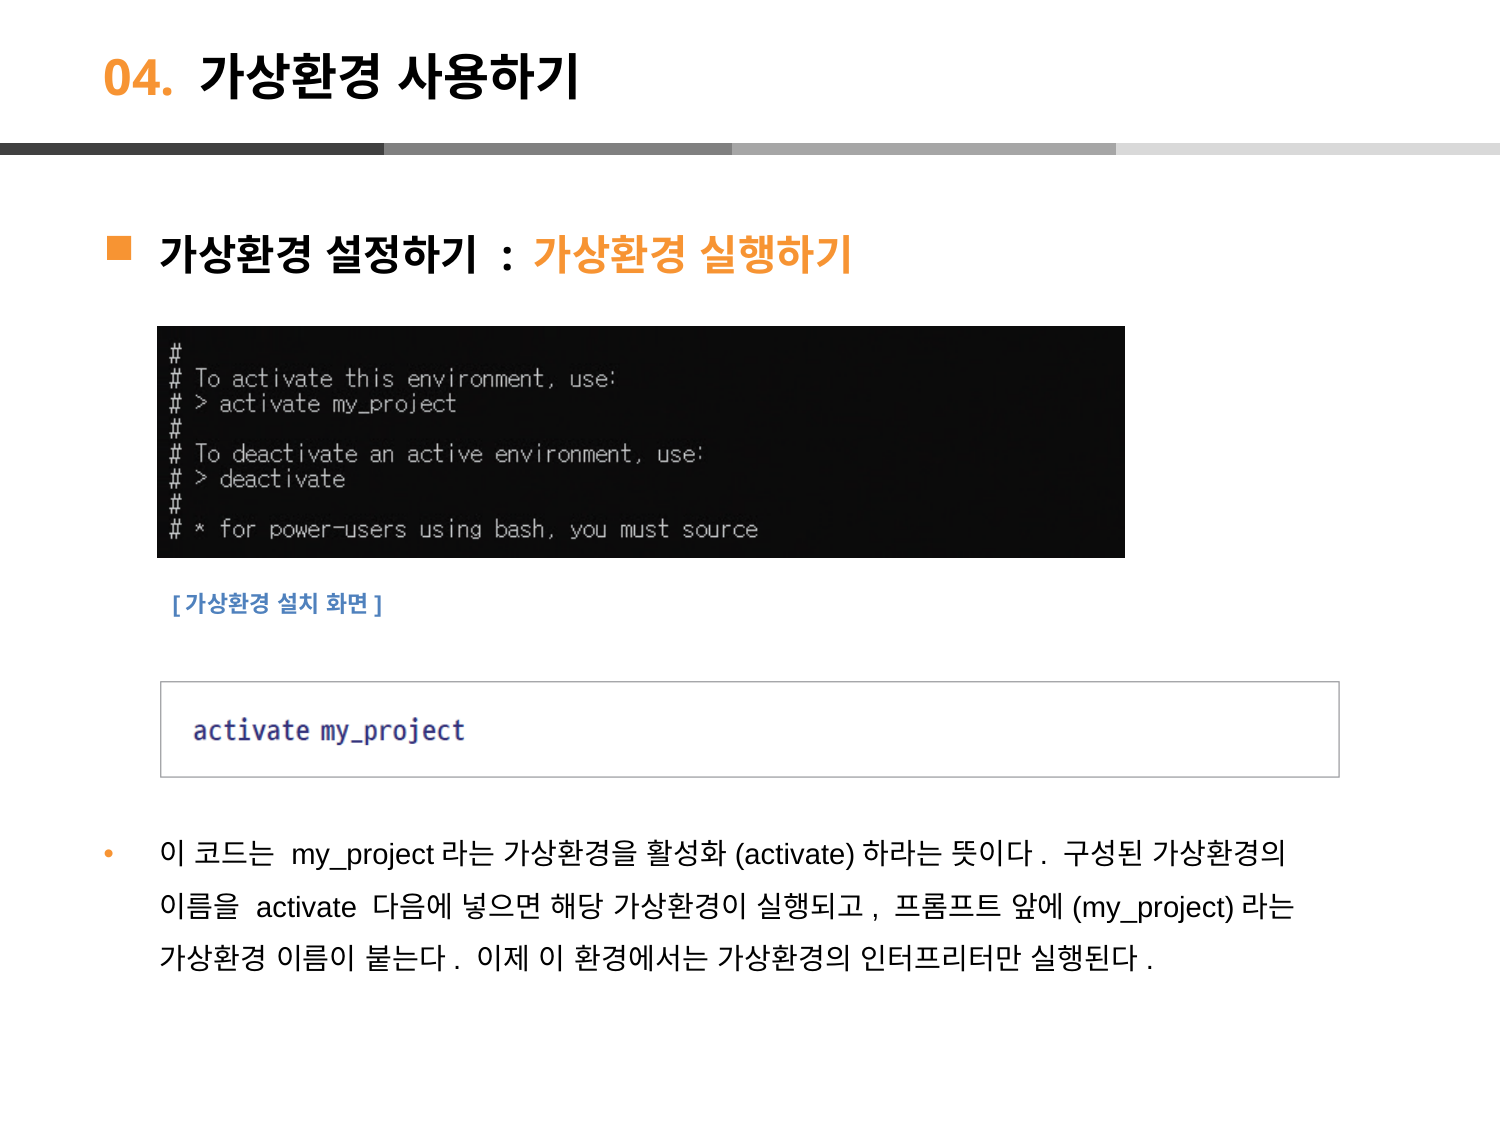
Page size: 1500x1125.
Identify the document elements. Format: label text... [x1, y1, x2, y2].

text_box [가상환경 설치 화면] [157, 574, 939, 634]
picture [157, 325, 1125, 558]
title 04. 가상환경 사용하기 [88, 30, 1211, 121]
list 가상환경 설정하기 : 가상환경 실행하기 [88, 196, 1436, 386]
text_box 이 코드는 my_project라는 가상환경을 활성화(activate)하라는 뜻이다. 구성된 가상환경의 이름을 activate 다음에 넣으면 해당 가상환경이 실행되고, 프롬프트 앞에(my_project)라는 가상환경 이름이 붙는다. 이제 이 환경에서는 가상환경의 인터프리터만 실행된다. [88, 810, 1365, 1000]
picture [159, 680, 1341, 779]
